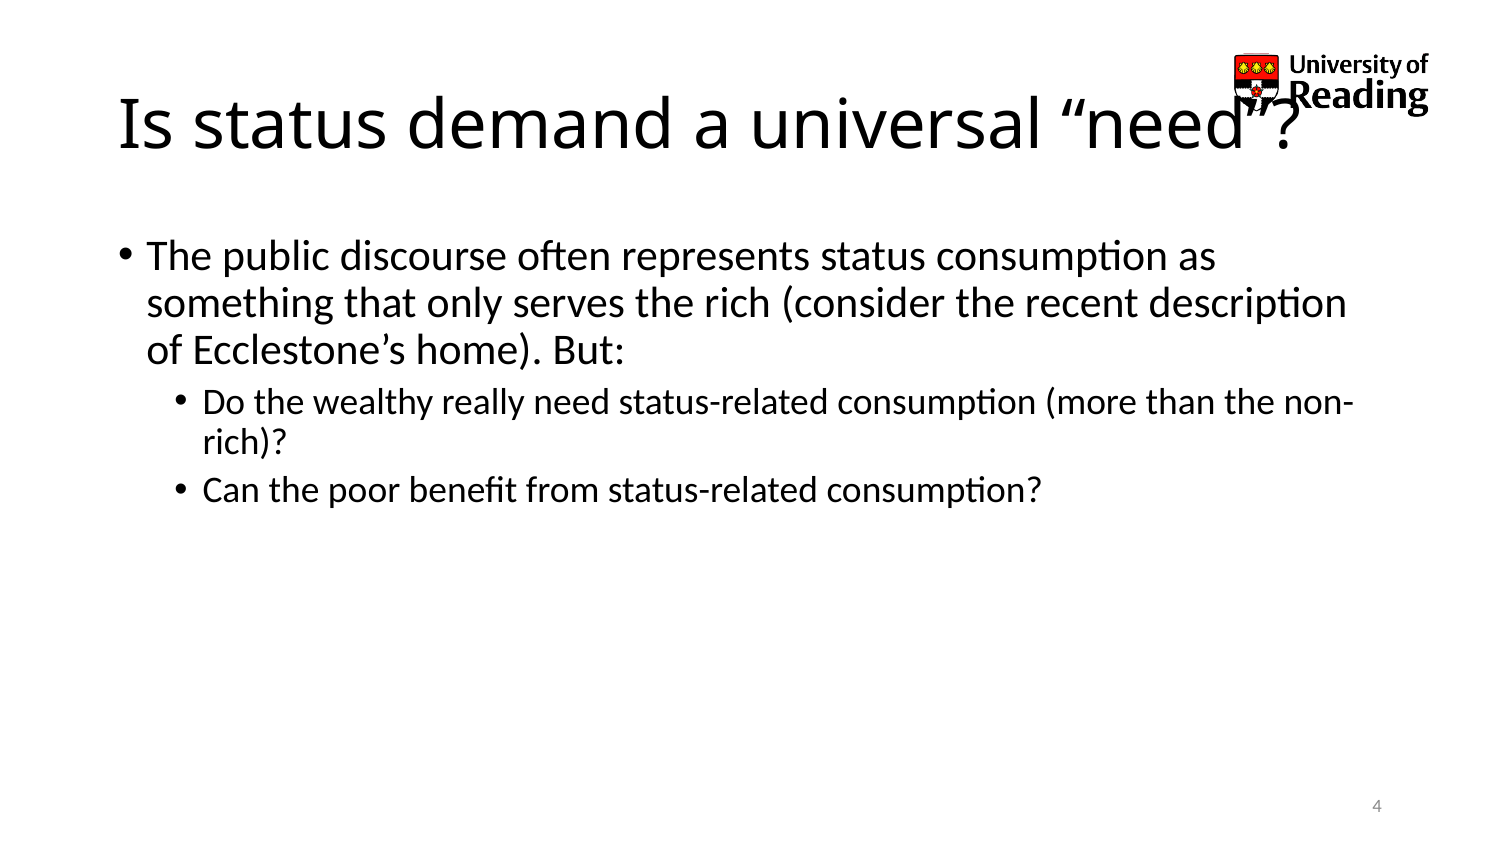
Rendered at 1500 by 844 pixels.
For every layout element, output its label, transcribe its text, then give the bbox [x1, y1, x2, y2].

list The public discourse often represents status consumption as something that only serves the rich (consider the recent description of Ecclestone’s home). But: Do the wealthy really need status-related consumption (more than the non-rich)? Can the poor benefit from status-related consumption? [103, 224, 1397, 760]
picture [1397, 53, 1429, 117]
slide_number 4 [1059, 782, 1397, 828]
title Is status demand a universal “need”? [103, 45, 1397, 208]
